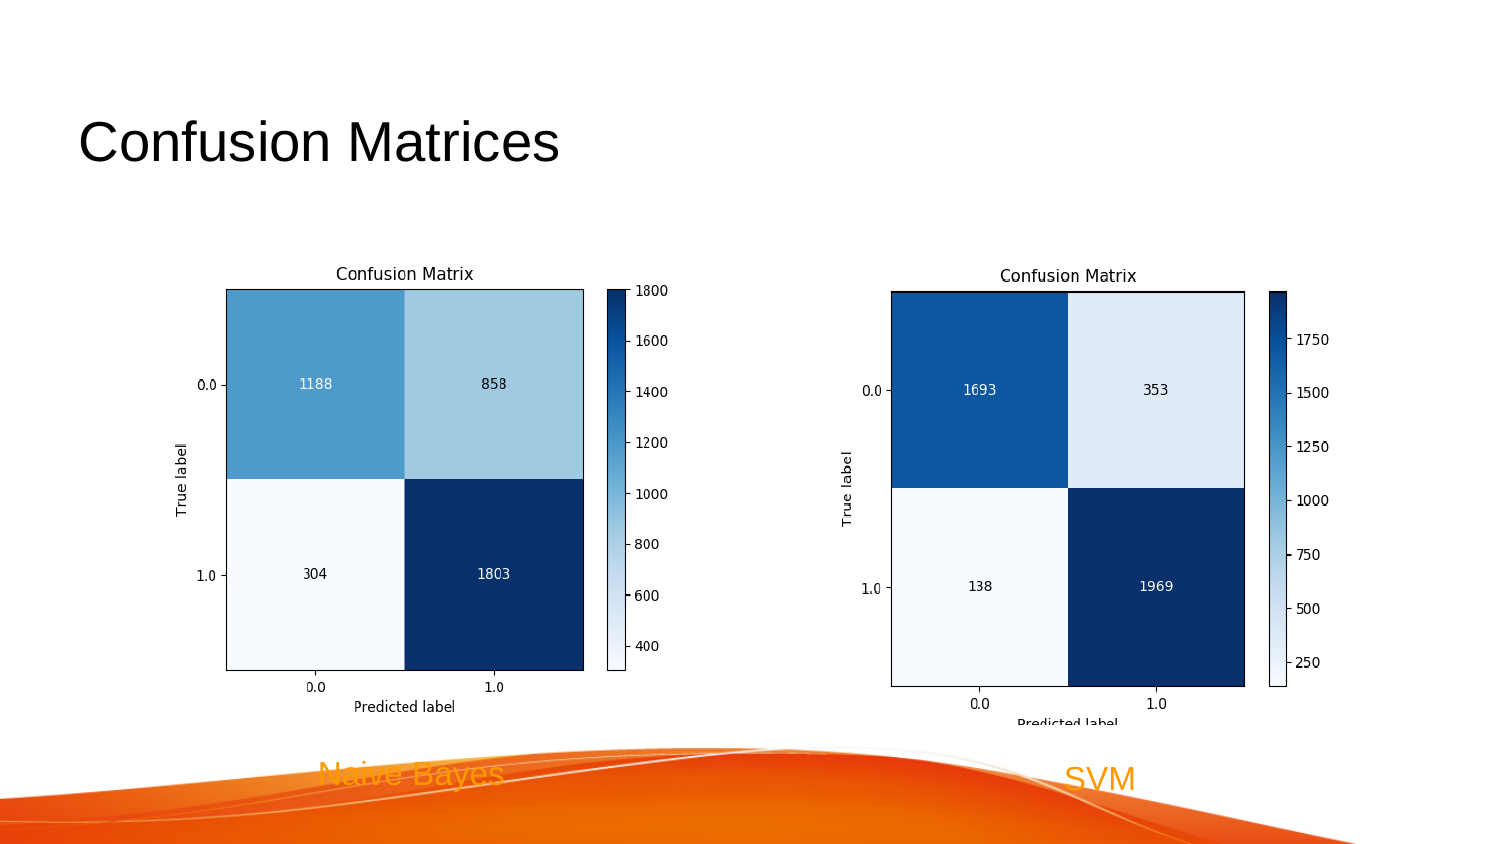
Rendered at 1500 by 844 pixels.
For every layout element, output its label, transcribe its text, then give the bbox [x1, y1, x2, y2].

title Confusion Matrices [63, 74, 1437, 188]
text_box SVM [1048, 742, 1217, 785]
picture [0, 0, 1500, 844]
text_box Naive Bayes [302, 737, 620, 781]
